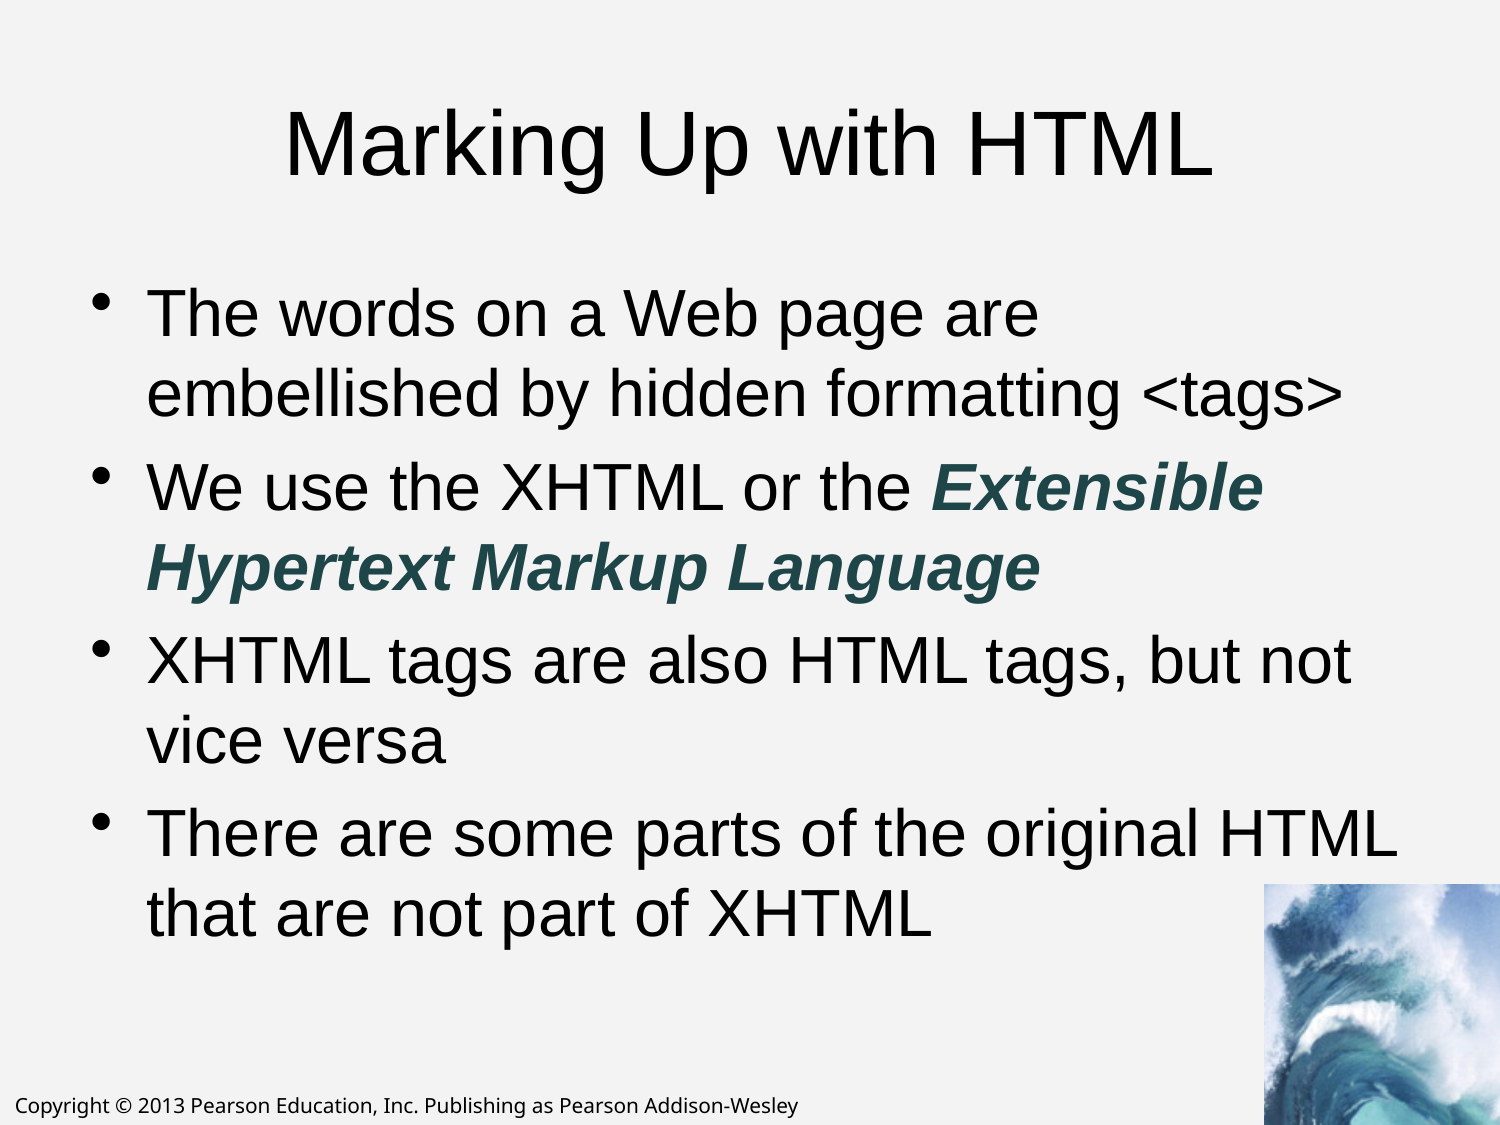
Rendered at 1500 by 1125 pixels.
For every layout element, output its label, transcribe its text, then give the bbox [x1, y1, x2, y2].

picture [1264, 884, 1500, 1125]
title Marking Up with HTML [74, 44, 1426, 233]
list The words on a Web page are embellished by hidden formatting <tags> We use the XHTML or the Extensible Hypertext Markup Language XHTML tags are also HTML tags, but not vice versa There are some parts of the original HTML that are not part of XHTML [74, 262, 1426, 1006]
